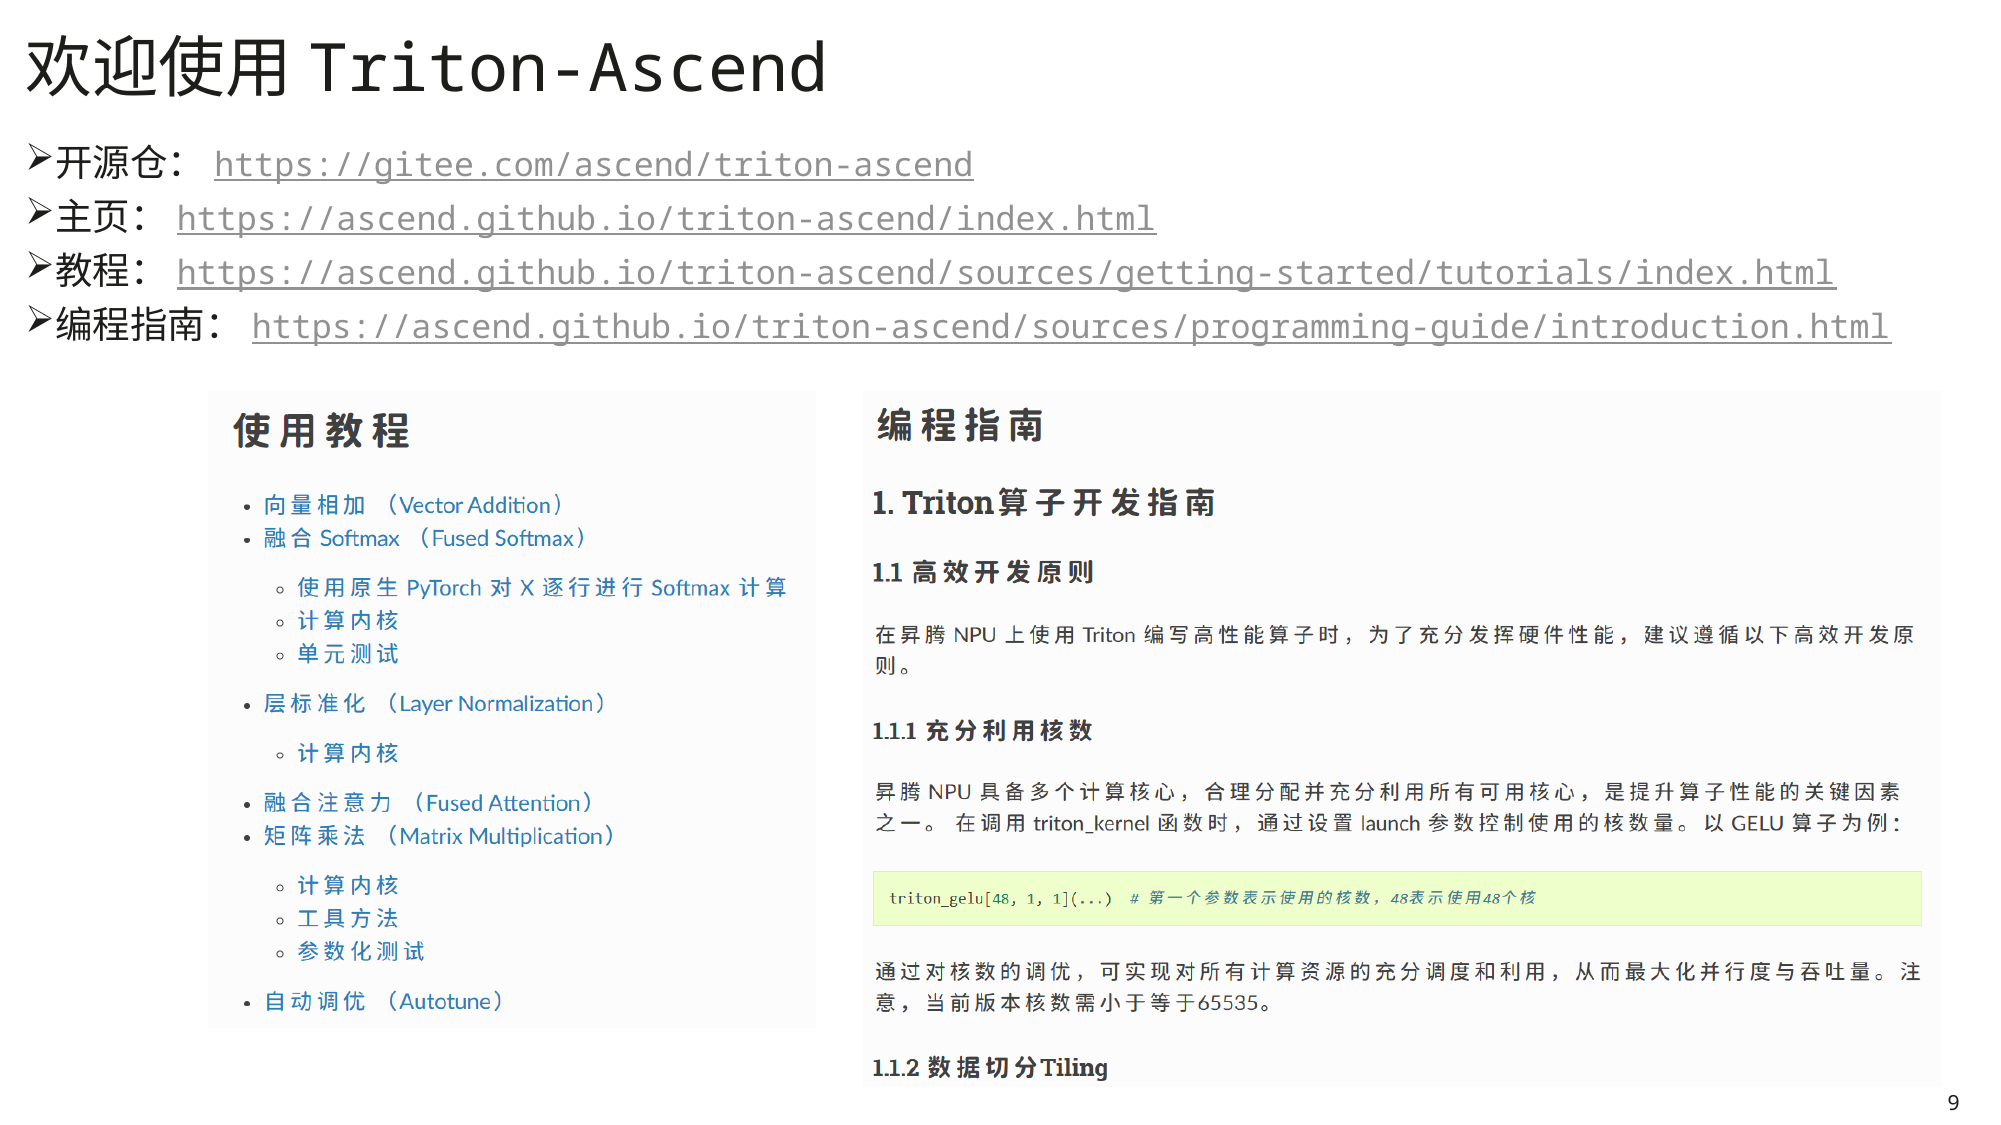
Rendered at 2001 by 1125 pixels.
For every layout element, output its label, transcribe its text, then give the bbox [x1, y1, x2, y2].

picture [863, 391, 1941, 1087]
subtitle 欢迎使用Triton-Ascend [25, 24, 1975, 115]
picture [208, 391, 816, 1028]
slide_number 9 [1906, 1082, 1975, 1117]
list 开源仓：https://gitee.com/ascend/triton-ascend 主页：https://ascend.github.io/triton-ascend/index.html 教程：https://ascend.github.io/triton-ascend/sources/getting-started/tutorials/index.html 编程指南：https://ascend.github.io/triton-ascend/sources/programming-guide/introduction.html [25, 129, 1975, 1072]
